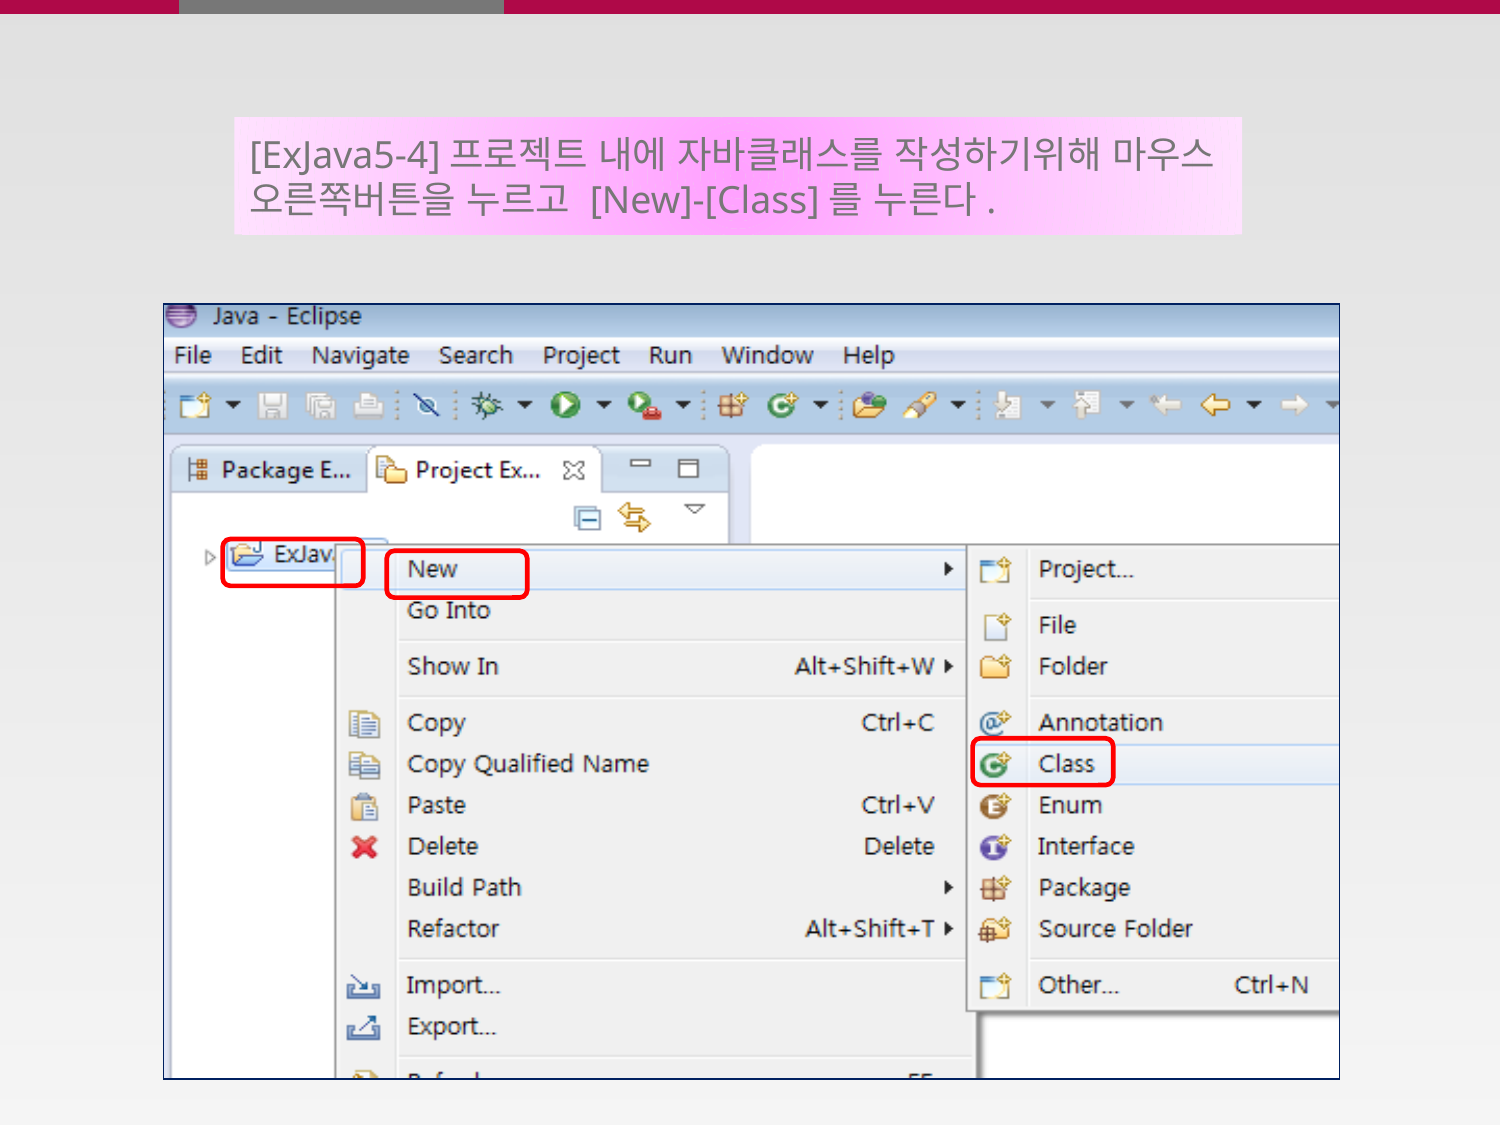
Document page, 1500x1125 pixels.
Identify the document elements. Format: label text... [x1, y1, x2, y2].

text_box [162, 303, 1340, 1080]
text_box [ExJava5-4]프로젝트 내에 자바클래스를 작성하기위해 마우스 오른쪽버튼을 누르고 [New]-[Class]를 누른다. [234, 117, 1243, 235]
